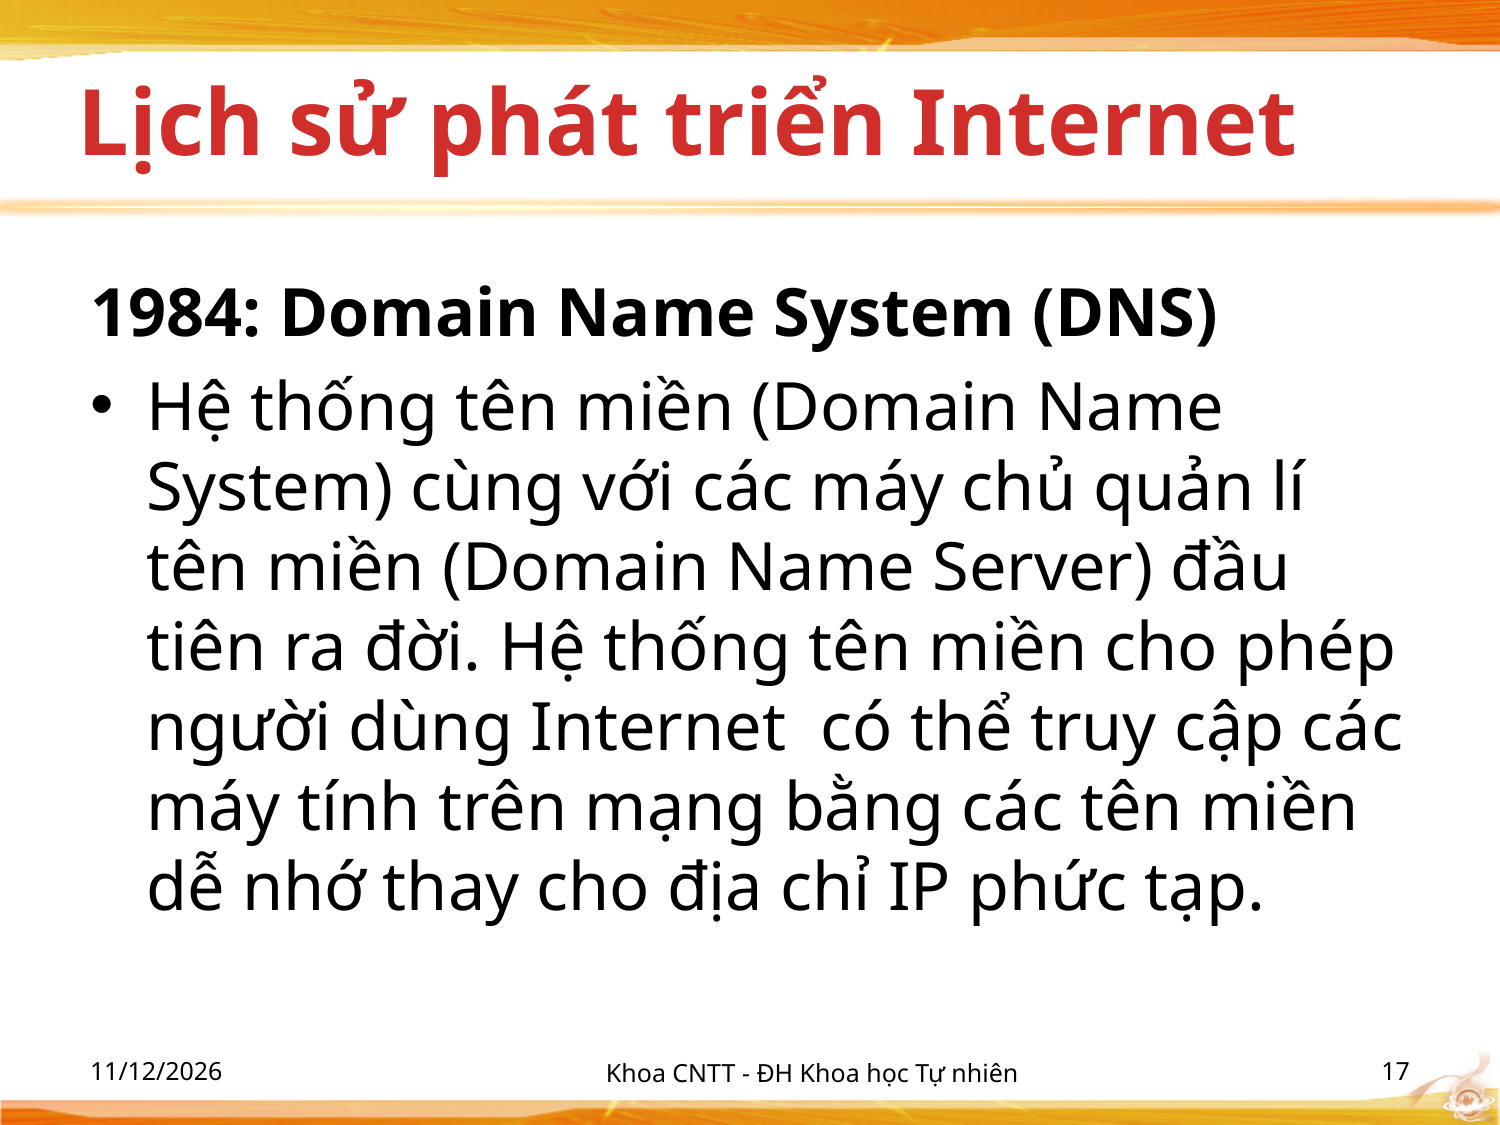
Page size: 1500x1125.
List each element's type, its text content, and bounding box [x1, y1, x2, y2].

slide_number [75, 1042, 238, 1103]
title Lịch sử phát triển Internet [62, 24, 1475, 213]
picture [0, 1087, 1399, 1125]
picture [0, 0, 1500, 63]
list 1984: Domain Name System (DNS) Hệ thống tên miền (Domain Name System) cùng với các máy chủ quản lí tên miền (Domain Name Server) đầu tiên ra đời. Hệ thống tên miền cho phép người dùng Internet có thể truy cập các máy tính trên mạng bằng các tên miền dễ nhớ thay cho địa chỉ IP phức tạp. [75, 262, 1425, 1005]
footer Khoa CNTT - ĐH Khoa học Tự nhiên [312, 1042, 1313, 1103]
slide_number 17 [1337, 1042, 1425, 1103]
